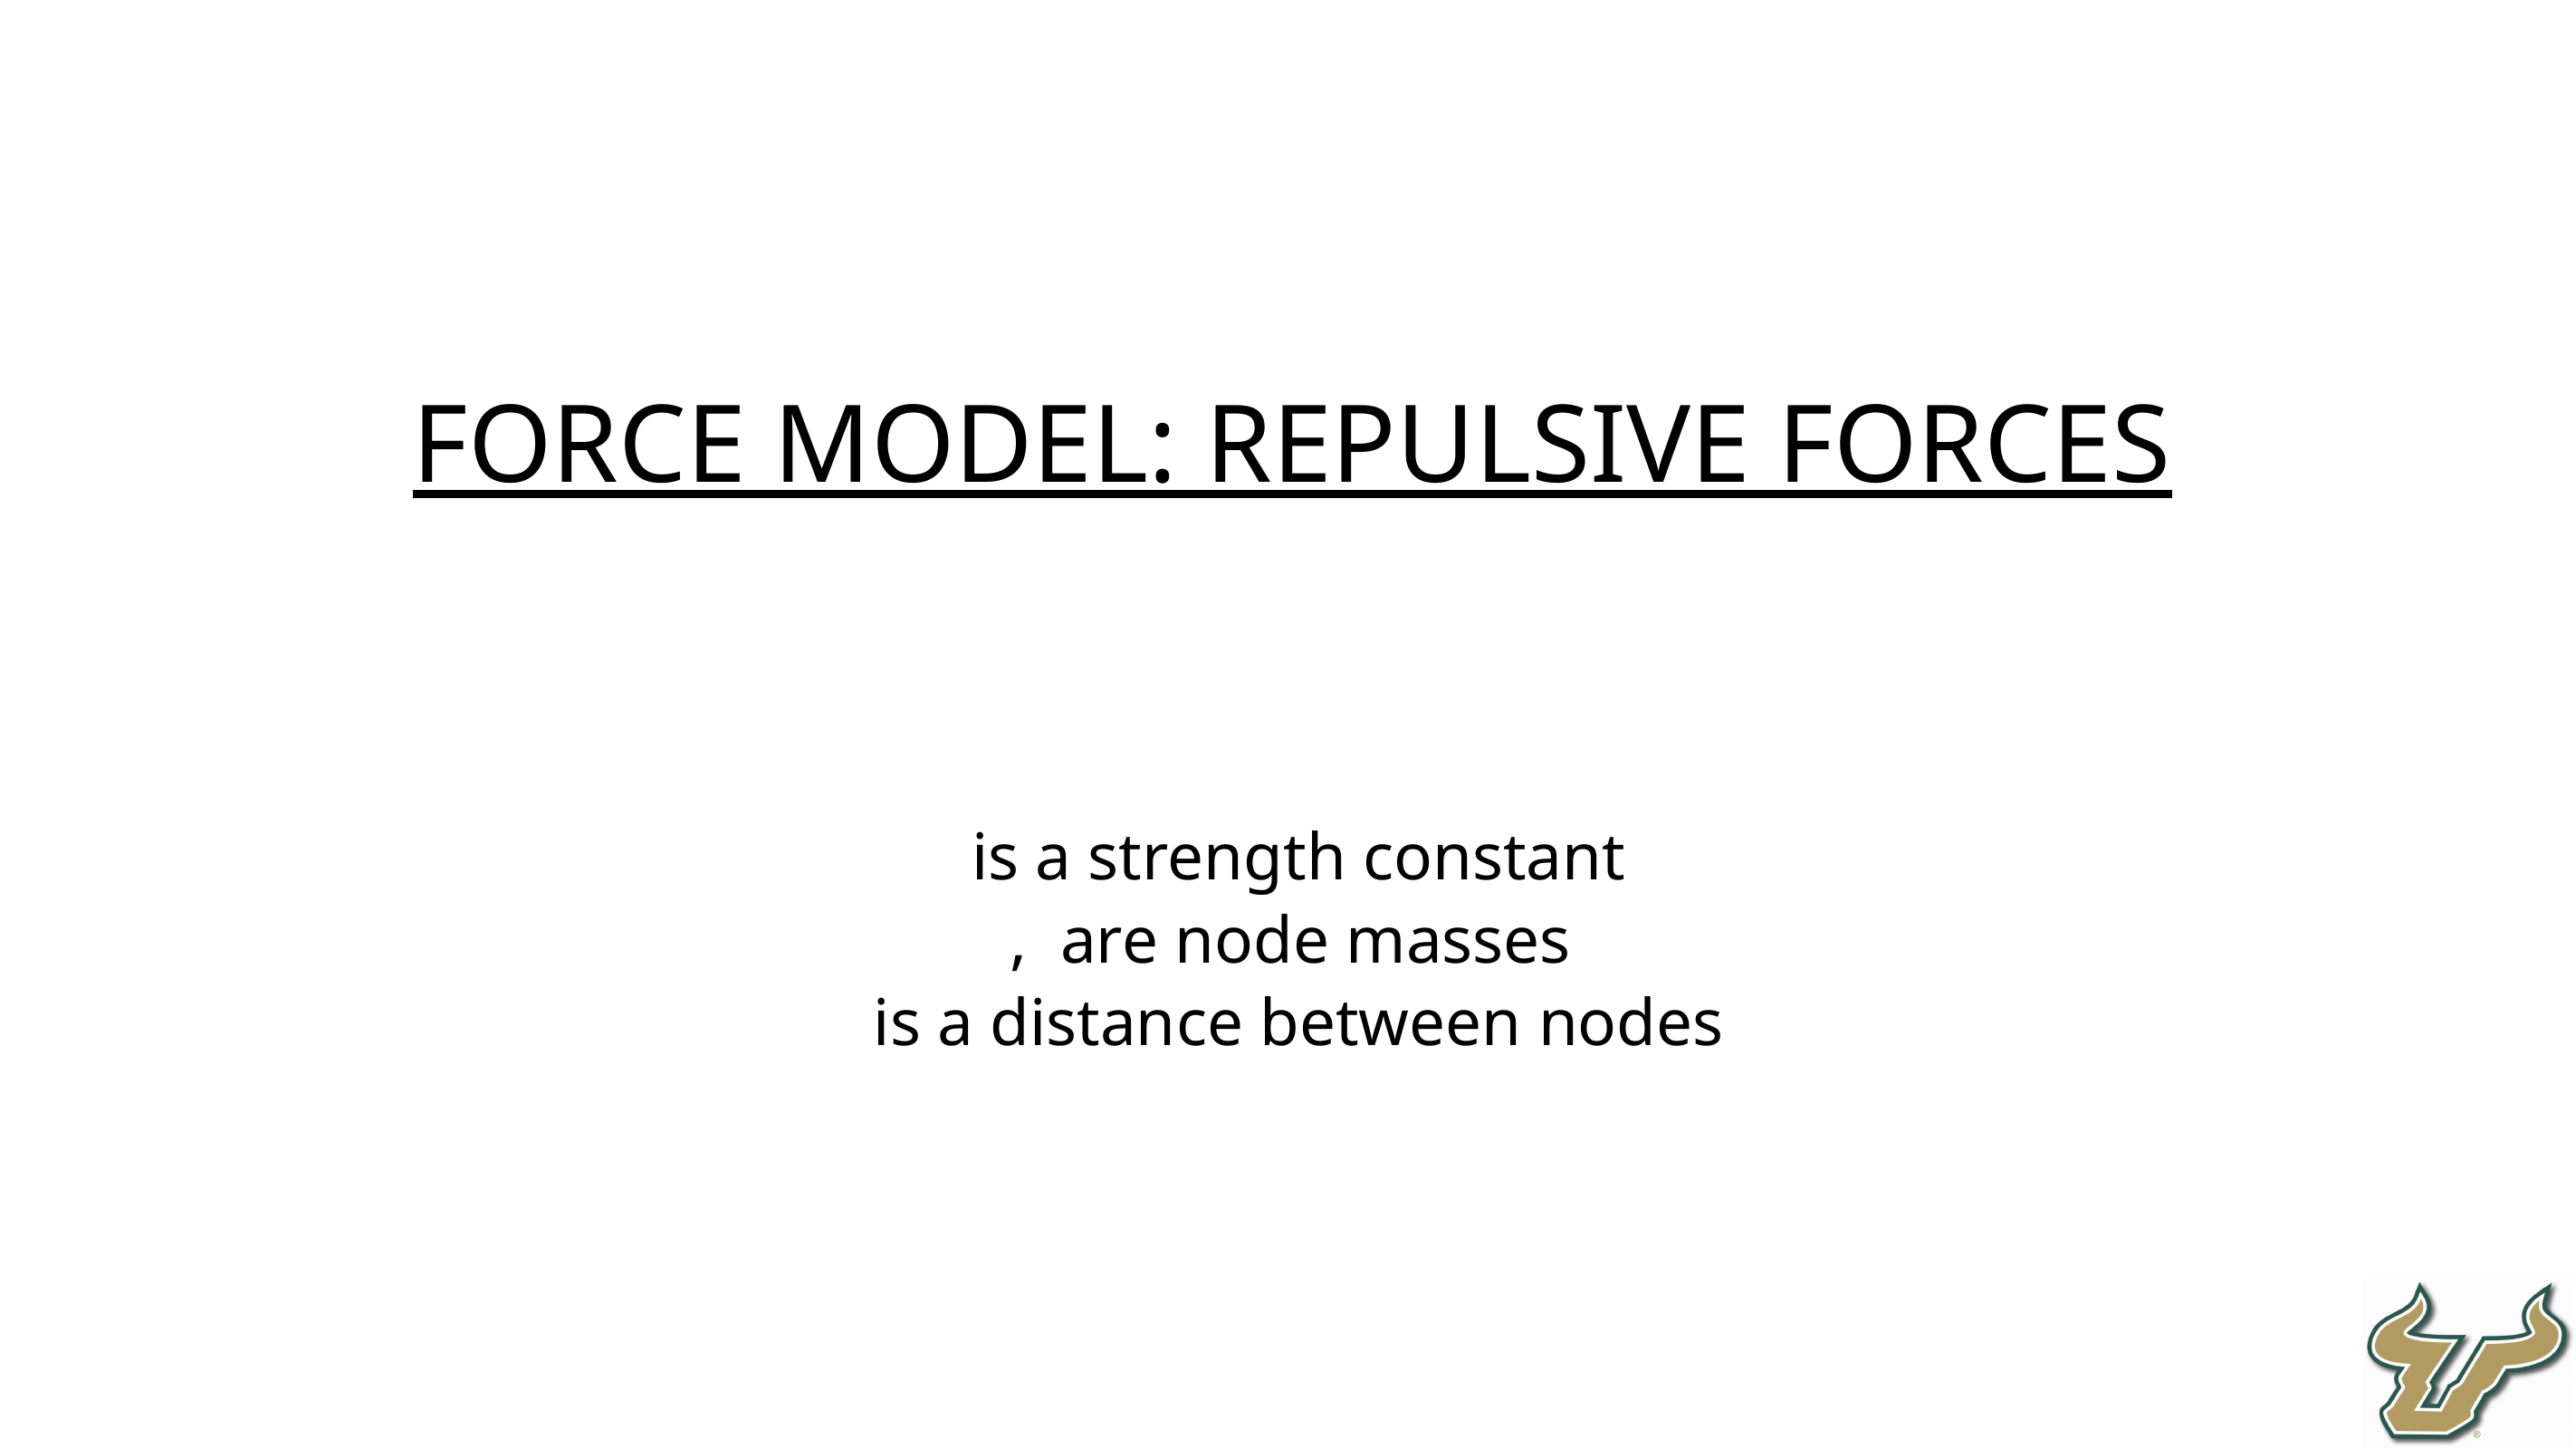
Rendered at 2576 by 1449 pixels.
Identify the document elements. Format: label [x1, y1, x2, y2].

picture [2363, 1278, 2576, 1448]
